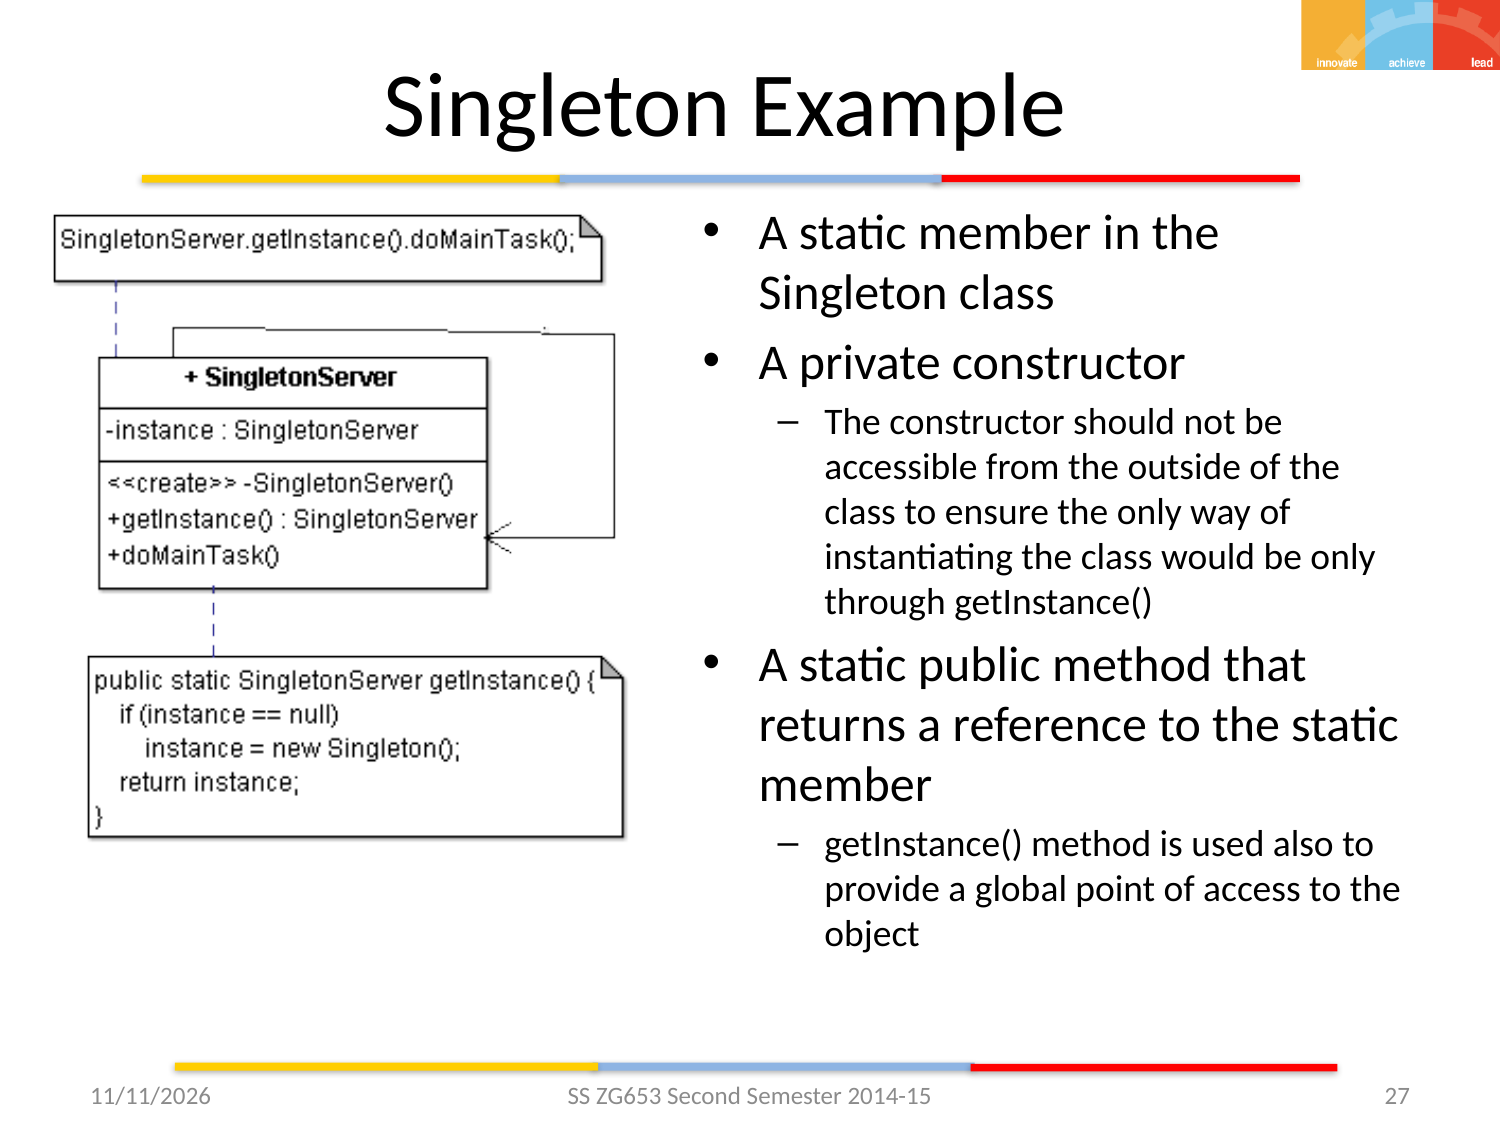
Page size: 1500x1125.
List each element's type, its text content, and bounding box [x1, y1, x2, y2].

title Singleton Example [49, 24, 1401, 176]
slide_number 27 [1074, 1065, 1425, 1125]
footer SS ZG653 Second Semester 2014-15 [512, 1065, 988, 1125]
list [37, 198, 688, 855]
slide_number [75, 1065, 425, 1125]
picture [1301, 0, 1500, 70]
list A static member in the Singleton class A private constructor The constructor should not be accessible from the outside of the class to ensure the only way of instantiating the class would be only through getInstance() A static public method that returns a reference to the static member getInstance() method is used also to provide a global point of access to the object [687, 191, 1426, 1055]
